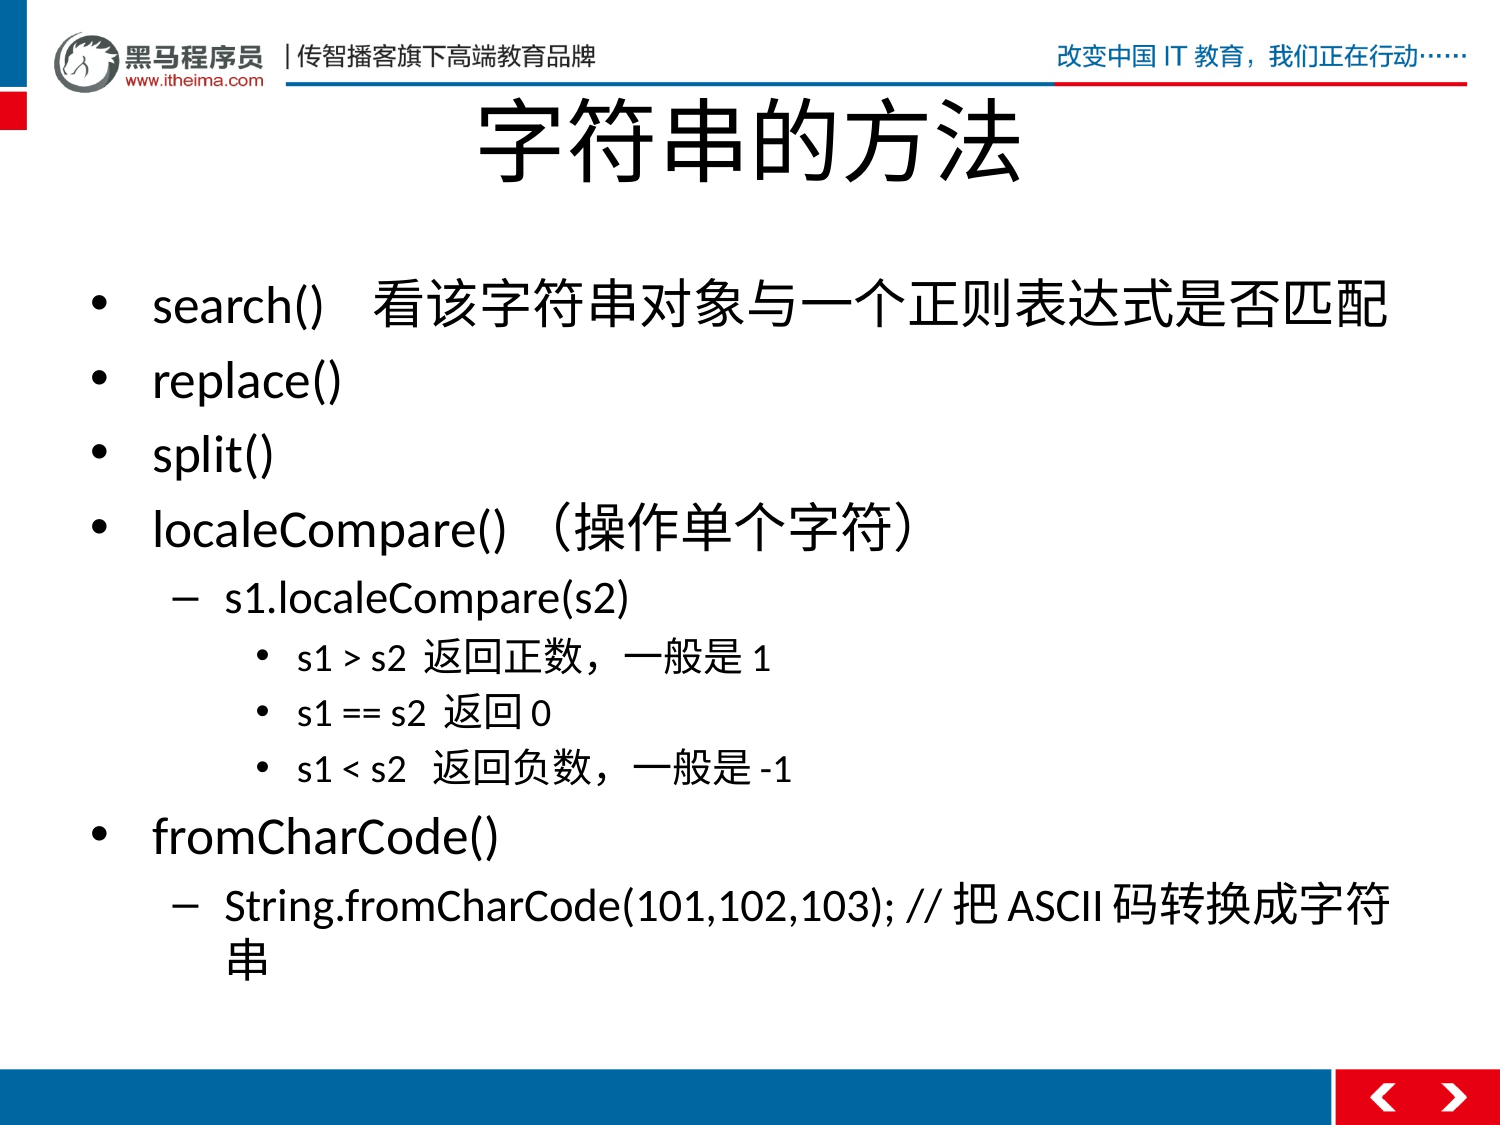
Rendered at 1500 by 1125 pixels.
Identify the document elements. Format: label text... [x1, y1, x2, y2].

picture [0, 0, 1500, 1125]
list search() 看该字符串对象与一个正则表达式是否匹配 replace() split() localeCompare()（操作单个字符） s1.localeCompare(s2) s1 > s2 返回正数，一般是1 s1 == s2 返回0 s1 < s2 返回负数，一般是-1 fromCharCode() String.fromCharCode(101,102,103); //把ASCII码转换成字符串 [75, 262, 1425, 1005]
title 字符串的方法 [75, 45, 1425, 233]
